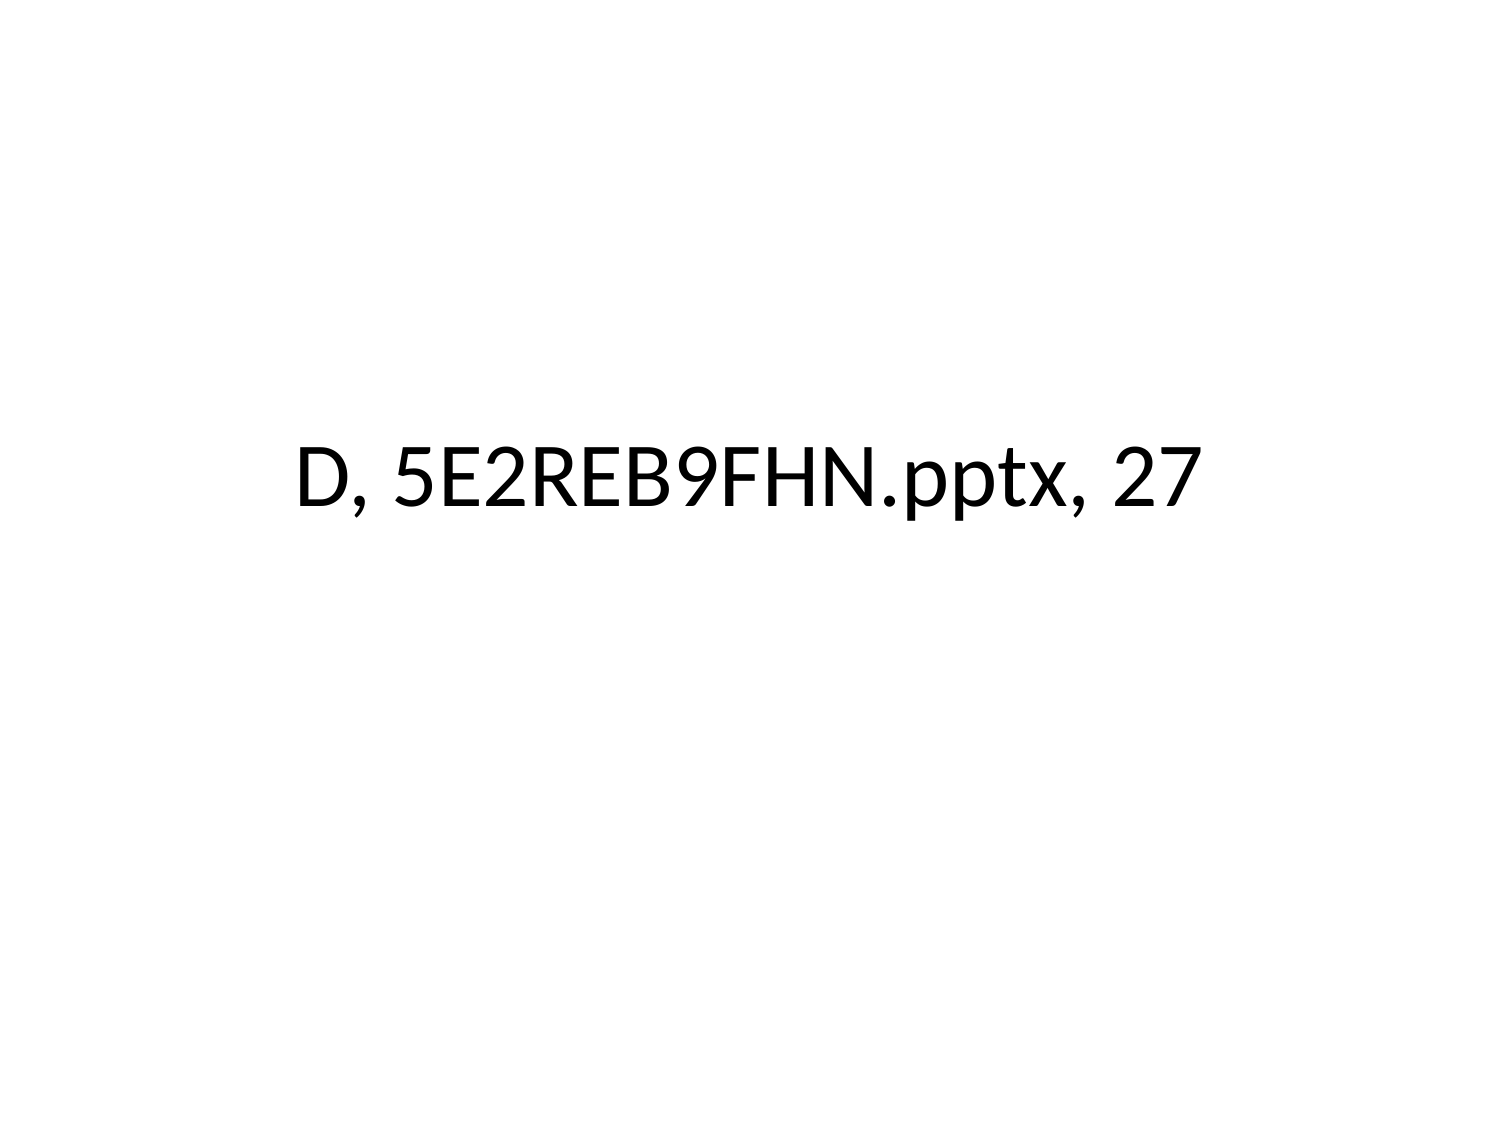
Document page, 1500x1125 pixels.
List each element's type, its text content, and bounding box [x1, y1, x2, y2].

title D, 5E2REB9FHN.pptx, 27 [112, 349, 1388, 591]
